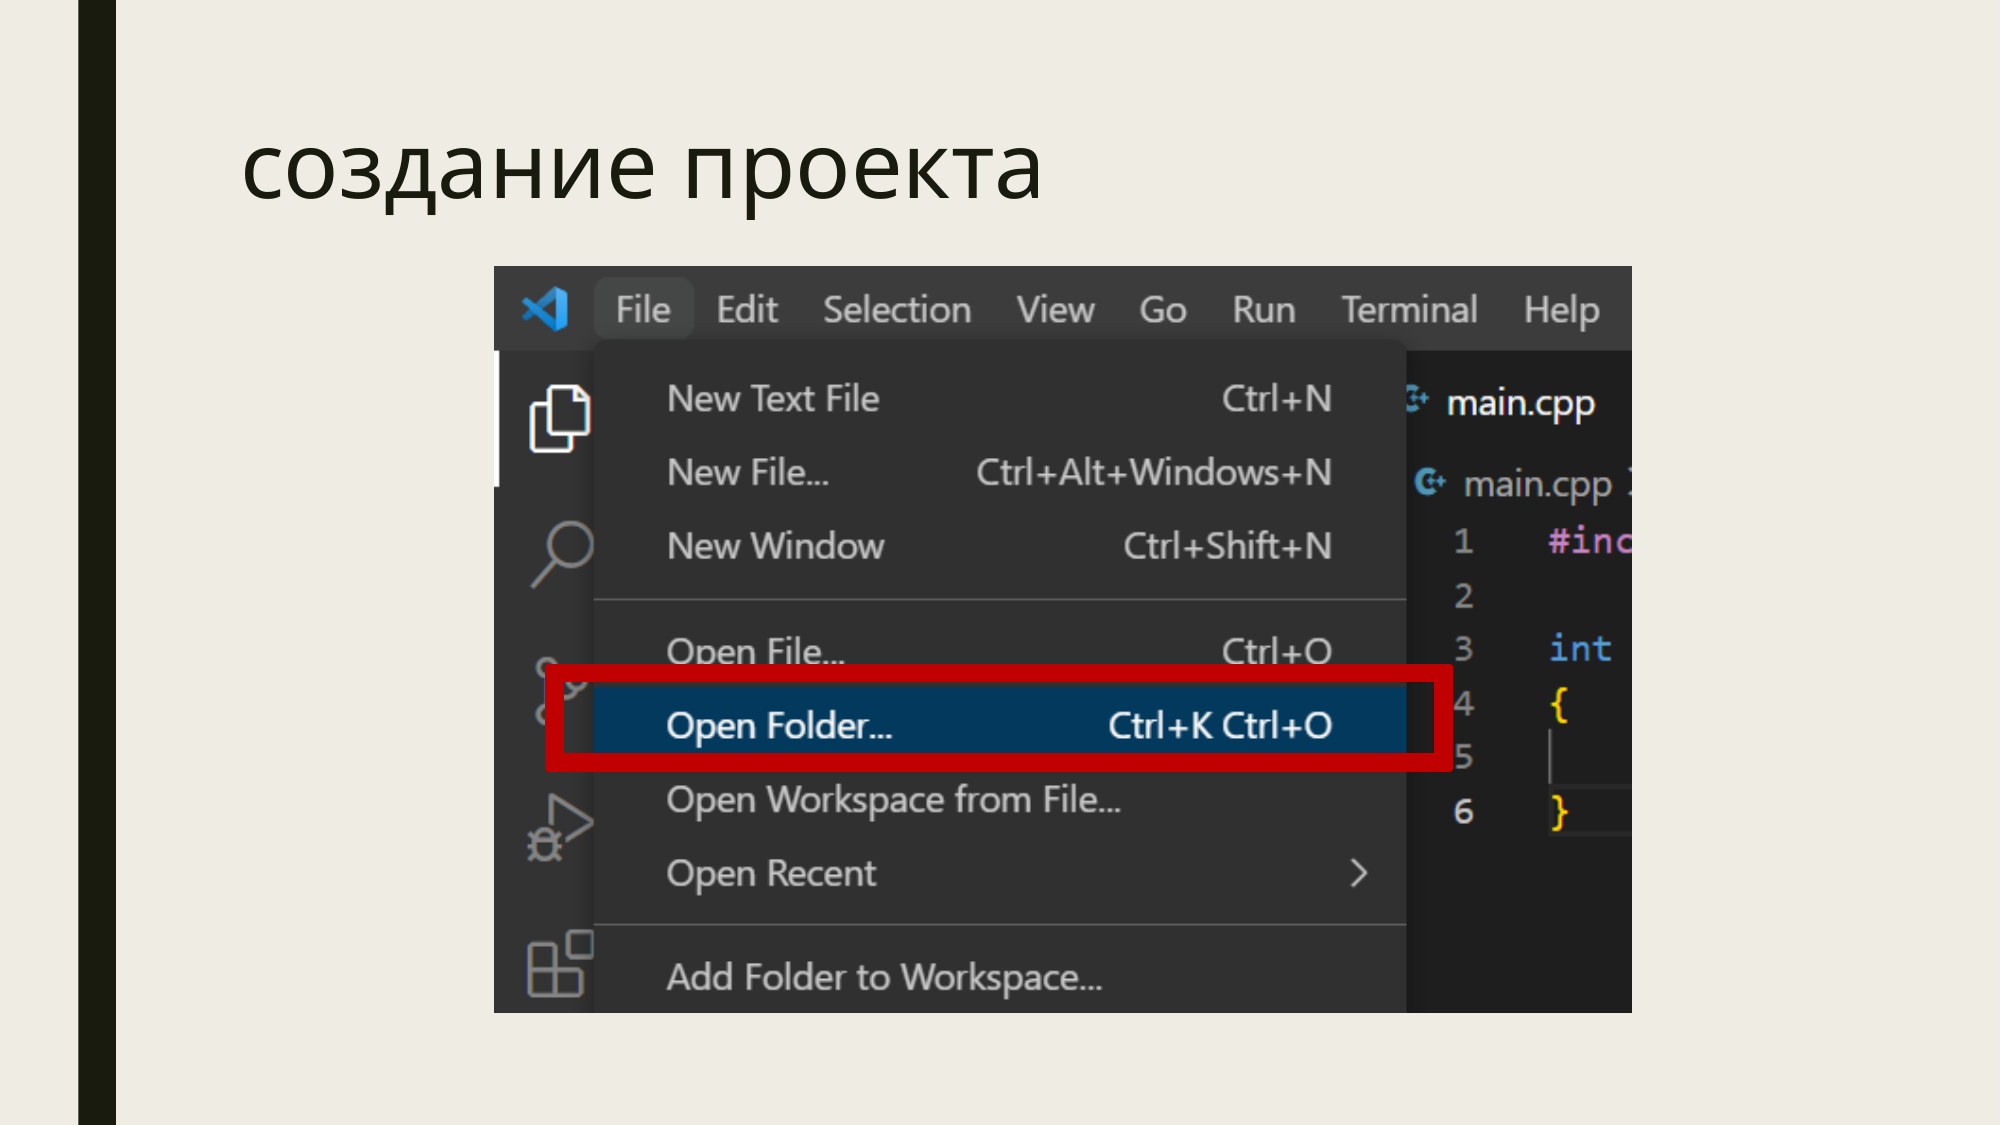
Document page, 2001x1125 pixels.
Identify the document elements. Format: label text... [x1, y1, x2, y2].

title создание проекта [225, 112, 1800, 357]
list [494, 266, 1632, 1013]
